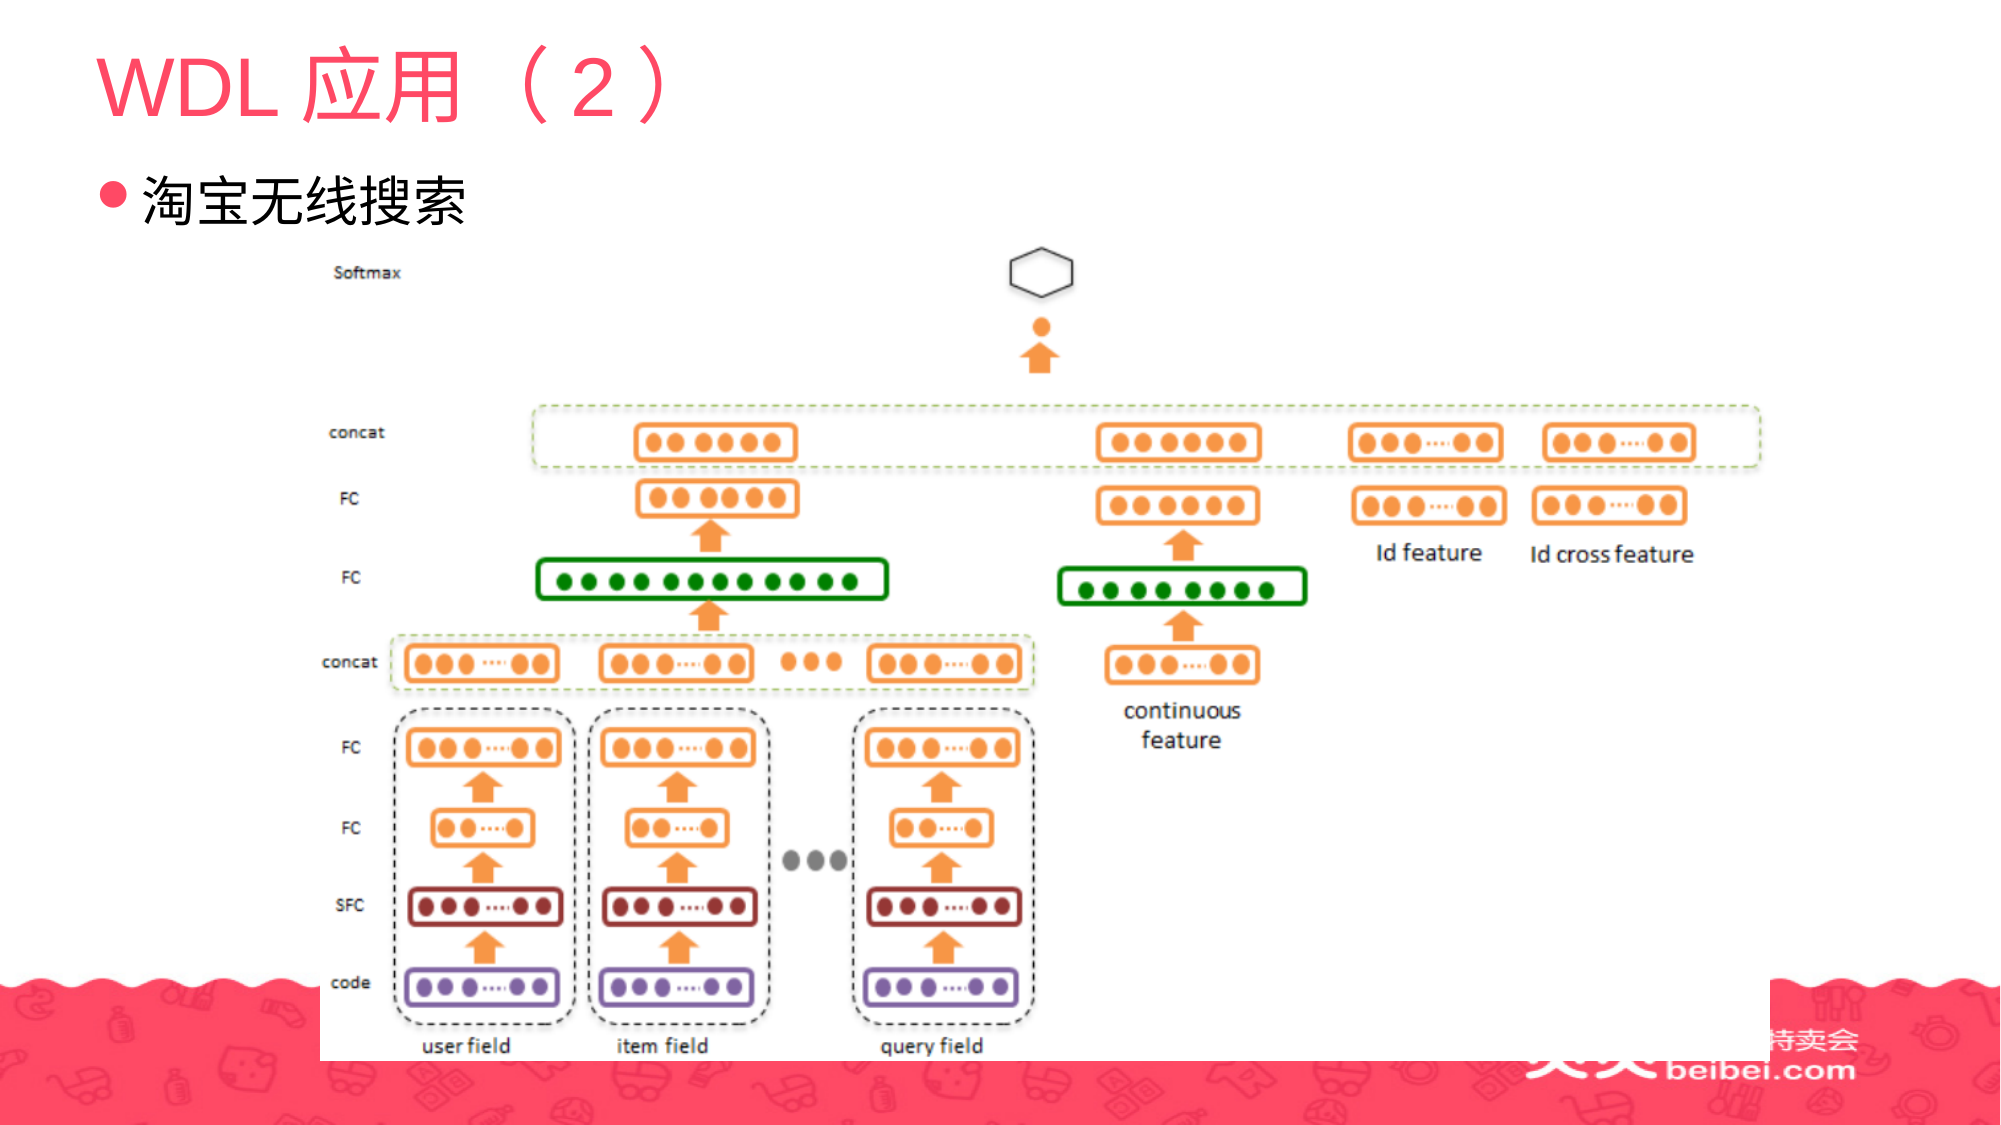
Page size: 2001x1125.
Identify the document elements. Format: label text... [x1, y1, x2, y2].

list 淘宝无线搜索 [81, 160, 1782, 946]
title WDL应用（2） [81, 0, 1782, 148]
picture [0, 0, 2001, 1125]
